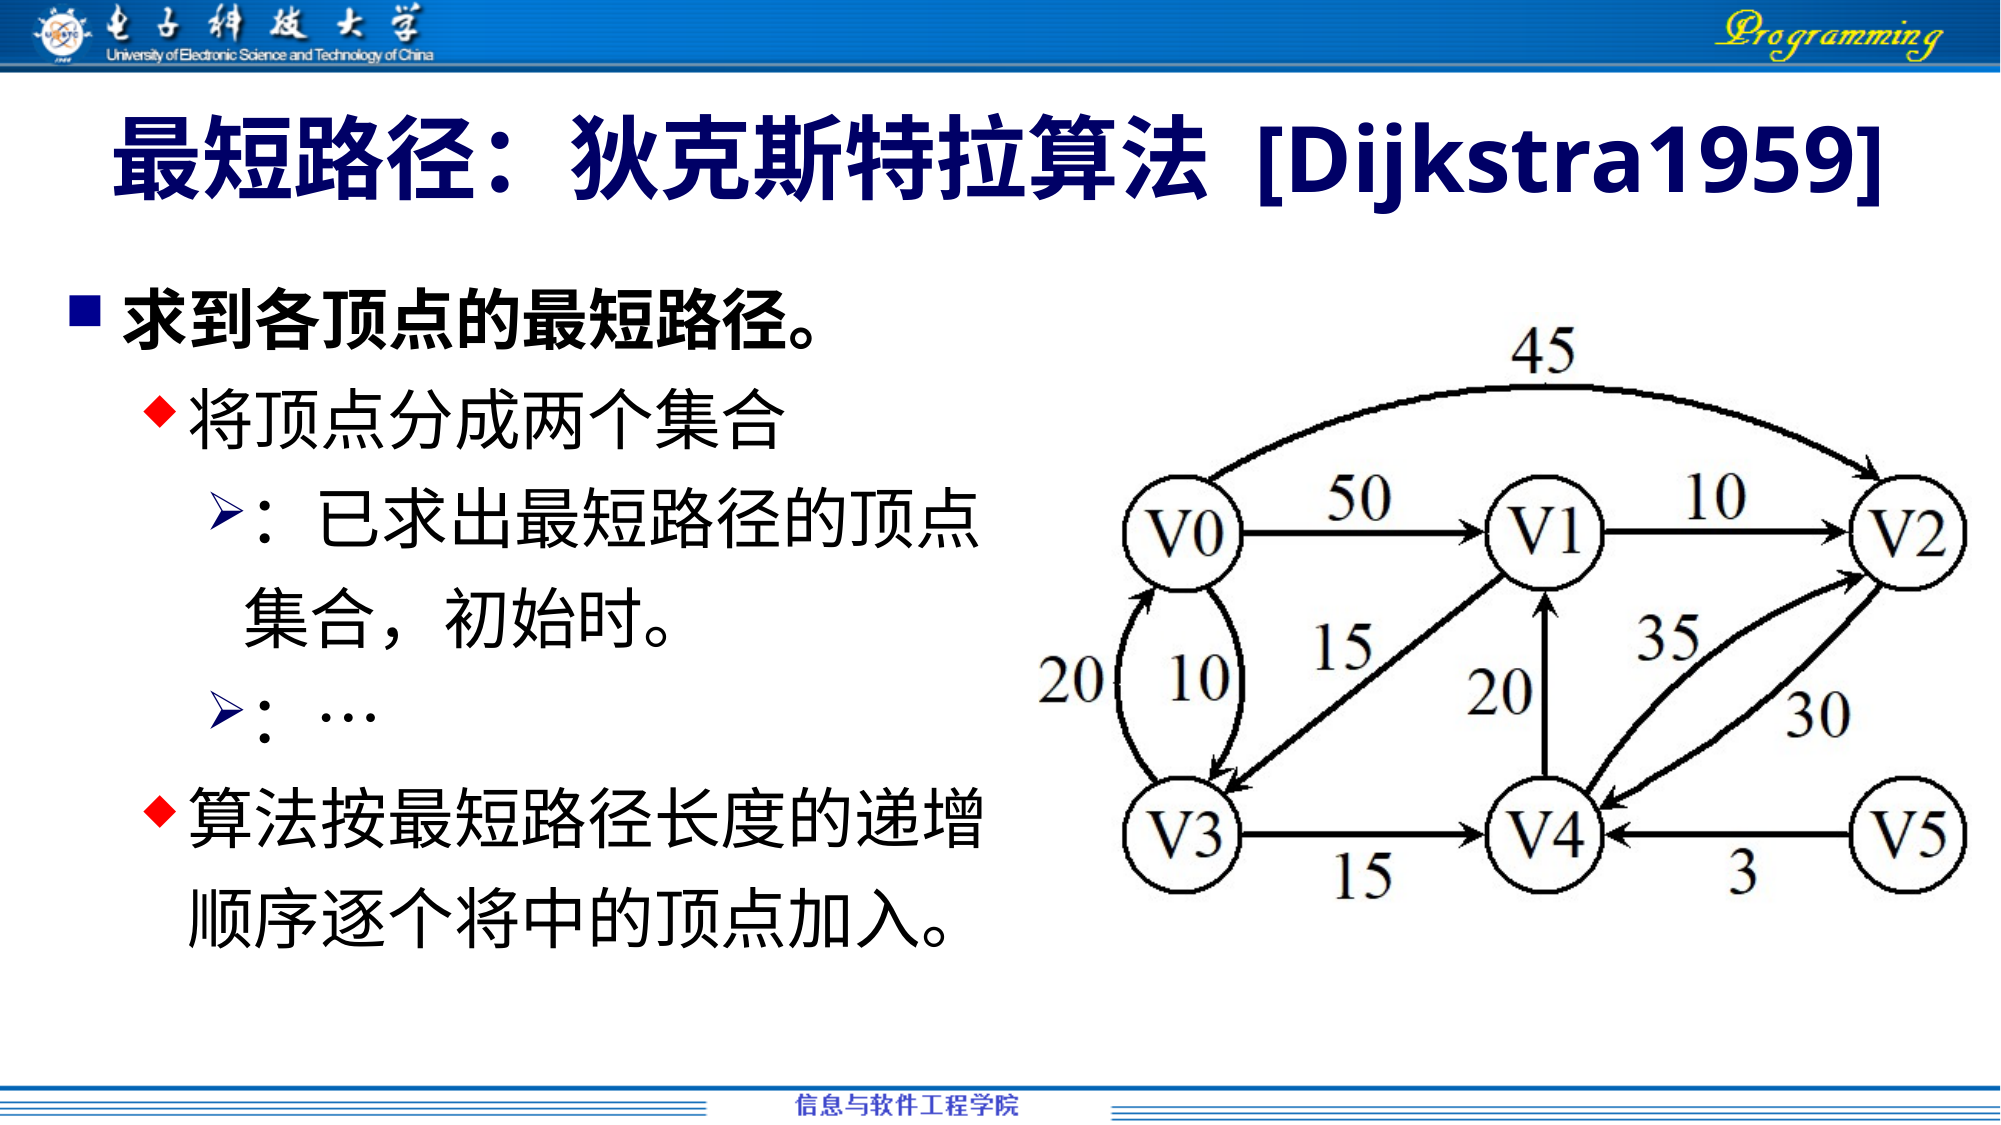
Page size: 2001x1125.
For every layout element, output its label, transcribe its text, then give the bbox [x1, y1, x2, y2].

title 最短路径：狄克斯特拉算法 [Dijkstra1959] [24, 99, 1972, 213]
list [1038, 312, 1973, 916]
picture [0, 0, 2001, 1125]
